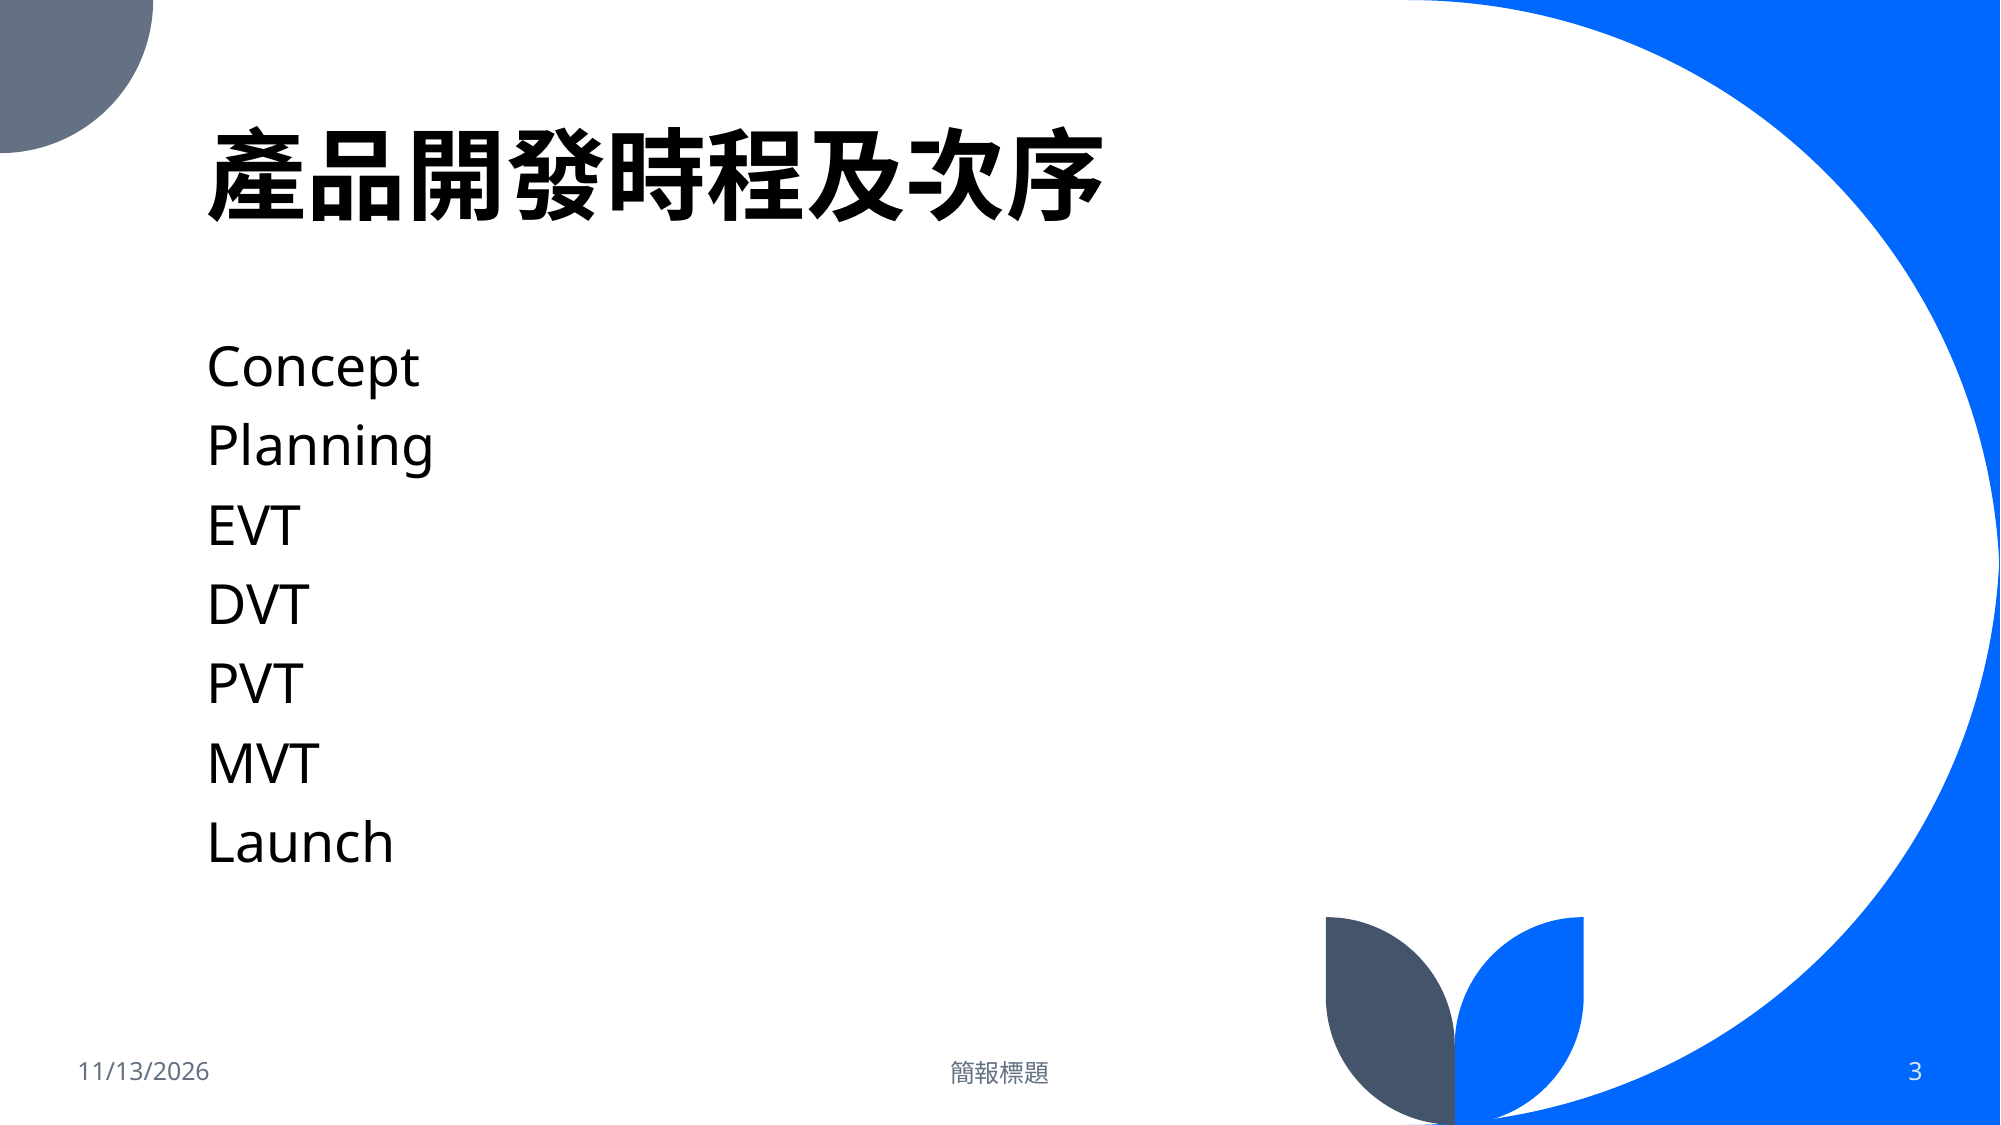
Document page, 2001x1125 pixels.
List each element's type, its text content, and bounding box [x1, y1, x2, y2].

title 產品開發時程及次序 [191, 62, 1796, 242]
footer 簡報標題 [662, 1042, 1338, 1103]
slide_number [62, 1042, 513, 1103]
slide_number 3 [1665, 1042, 1938, 1103]
list Concept Planning EVT DVT PVT MVT Launch [191, 330, 1796, 884]
